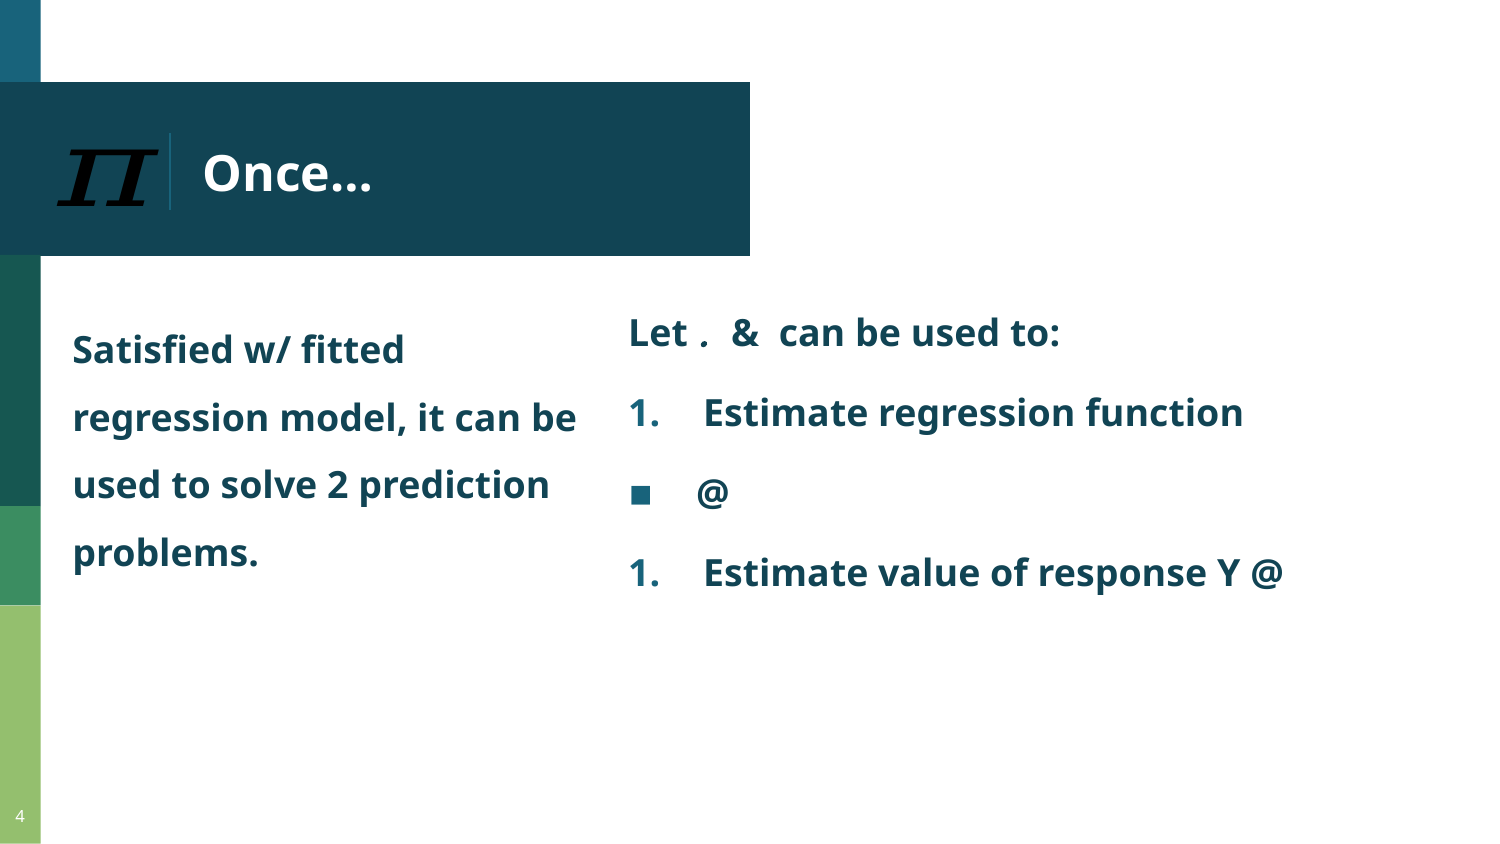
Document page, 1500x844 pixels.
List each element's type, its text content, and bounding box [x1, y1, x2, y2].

slide_number 4 [0, 790, 49, 844]
title Once… [187, 87, 715, 256]
list Satisfied w/ fitted regression model, it can be used to solve 2 prediction problems. [48, 288, 597, 808]
